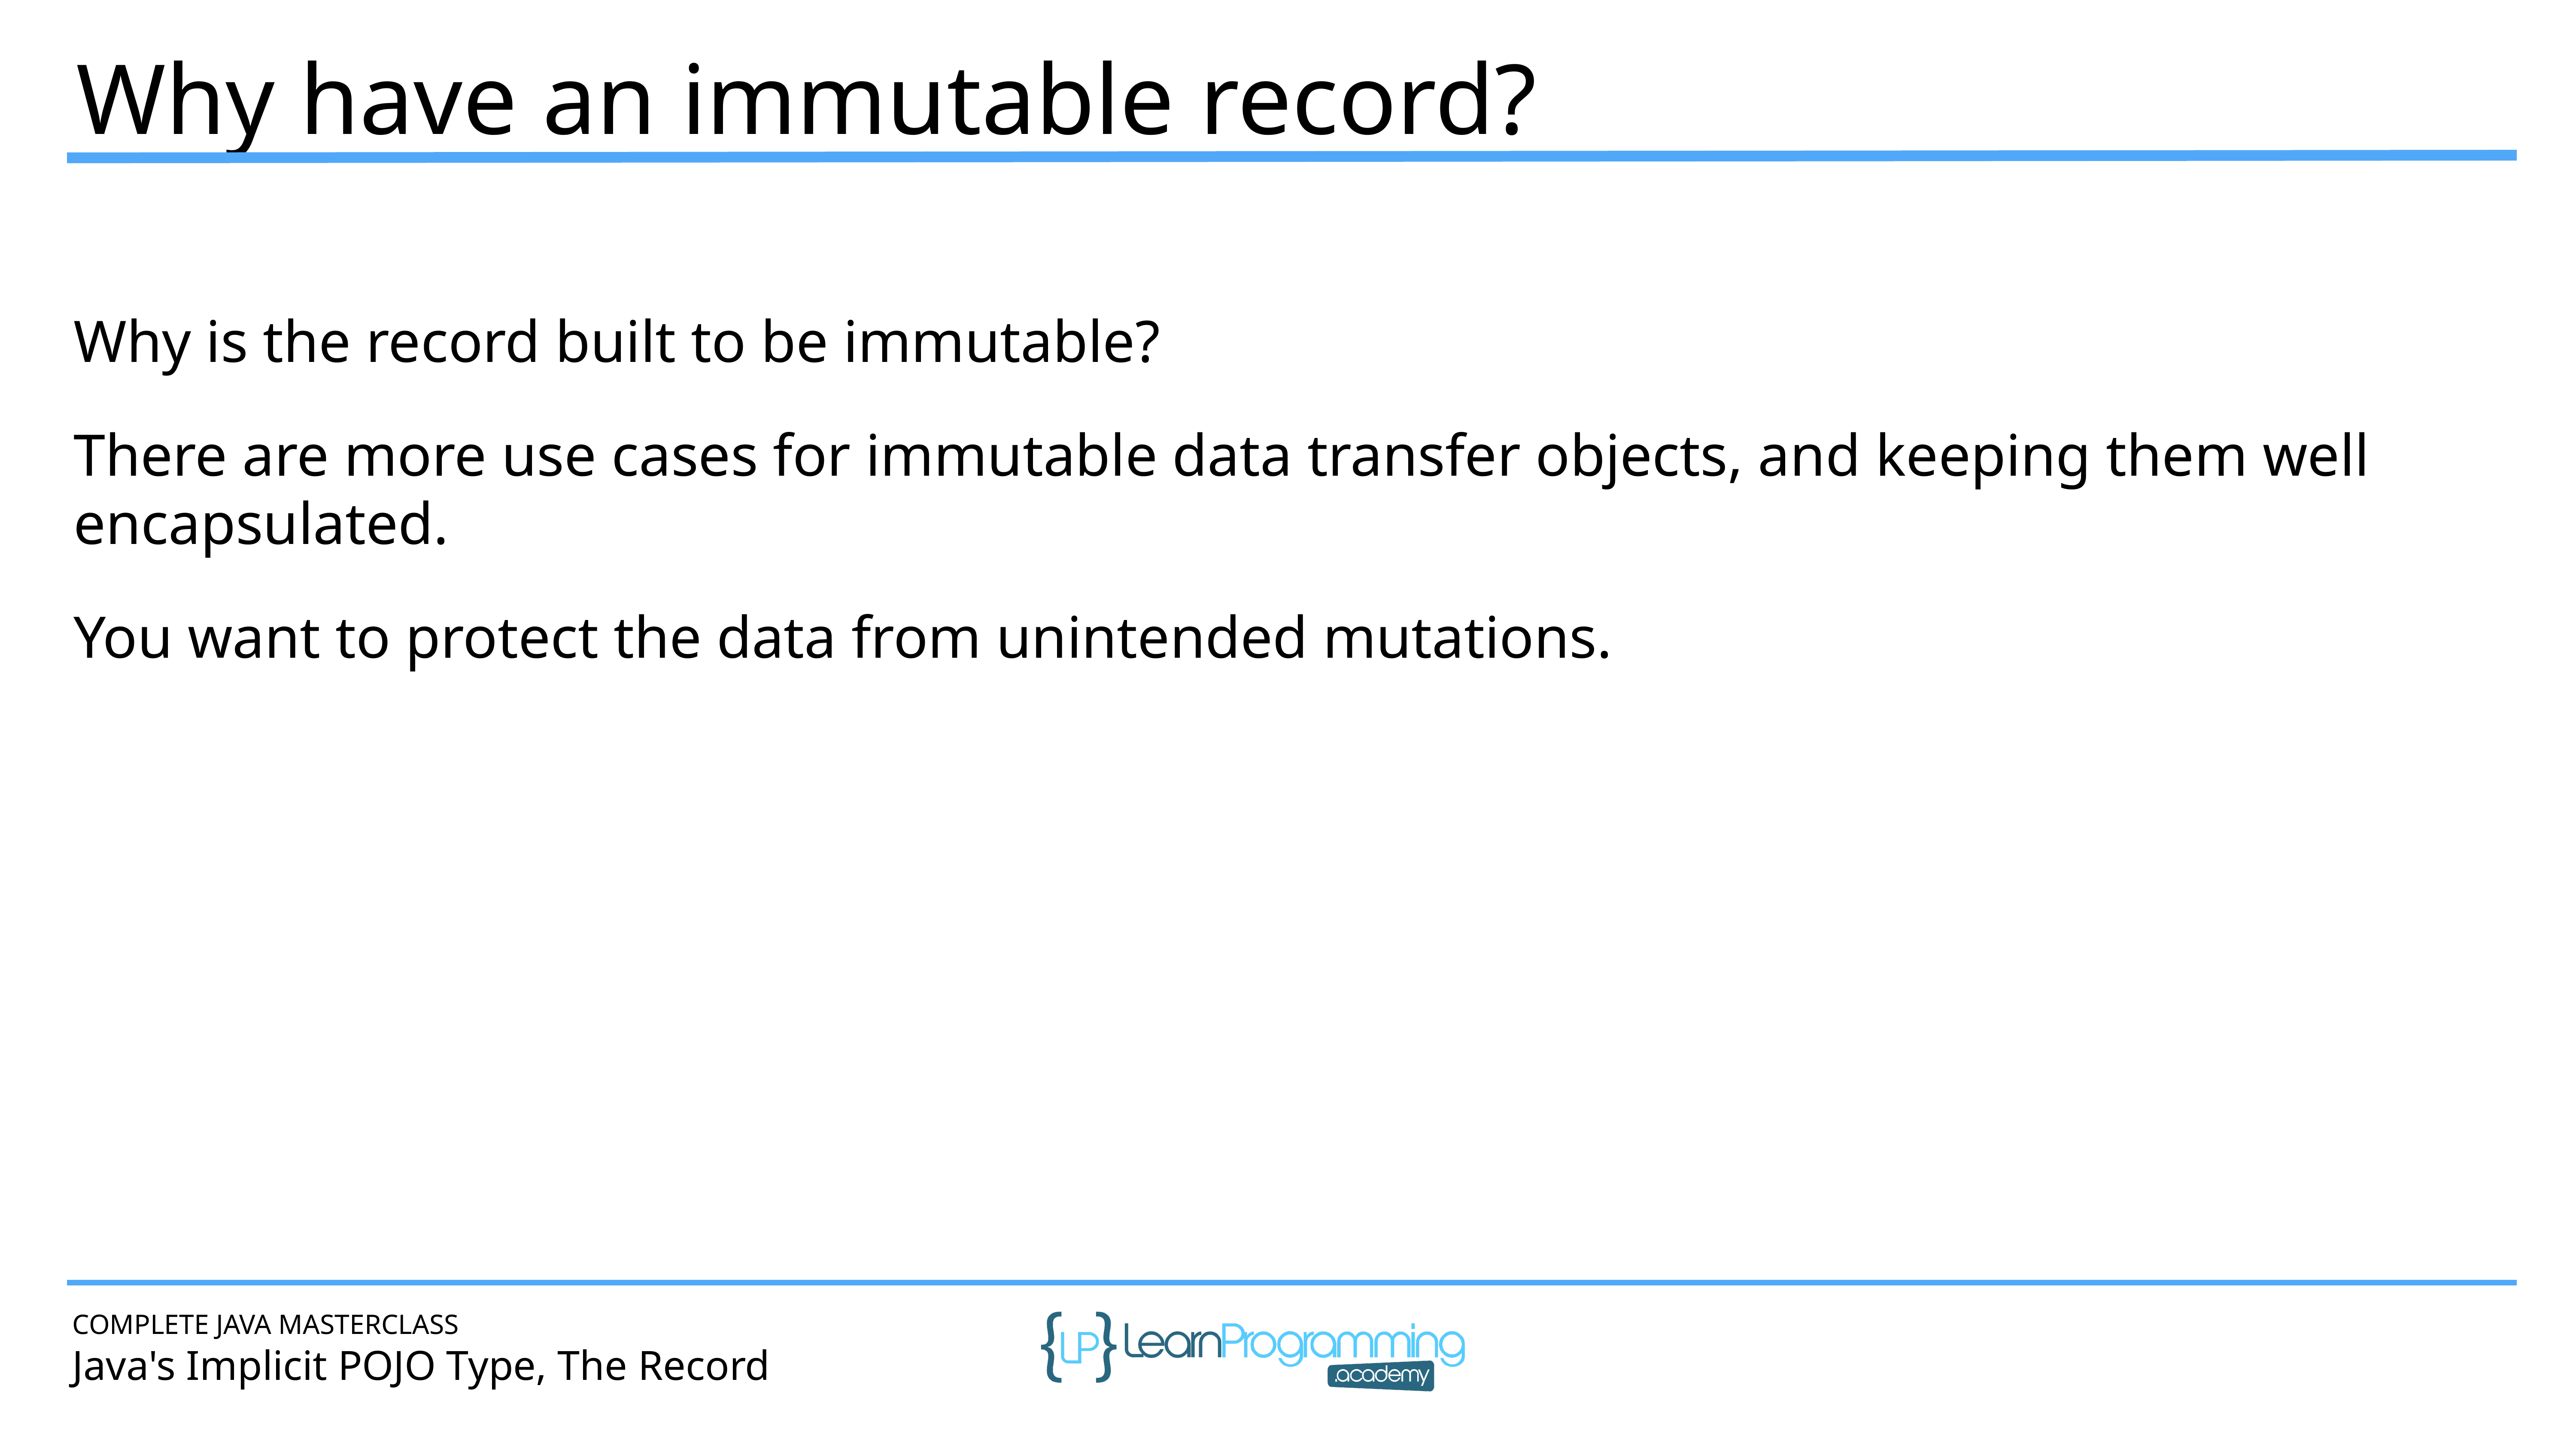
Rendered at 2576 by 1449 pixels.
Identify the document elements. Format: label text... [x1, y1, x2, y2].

text_box Why have an immutable record? [70, 32, 1542, 159]
text_box Why is the record built to be immutable? There are more use cases for immutable data transfer objects, and keeping them well encapsulated. You want to protect the data from unintended mutations. [67, 301, 2517, 1139]
text_box COMPLETE JAVA MASTERCLASS Java's Implicit POJO Type, The Record [67, 1302, 1030, 1394]
picture [1032, 1302, 1477, 1400]
